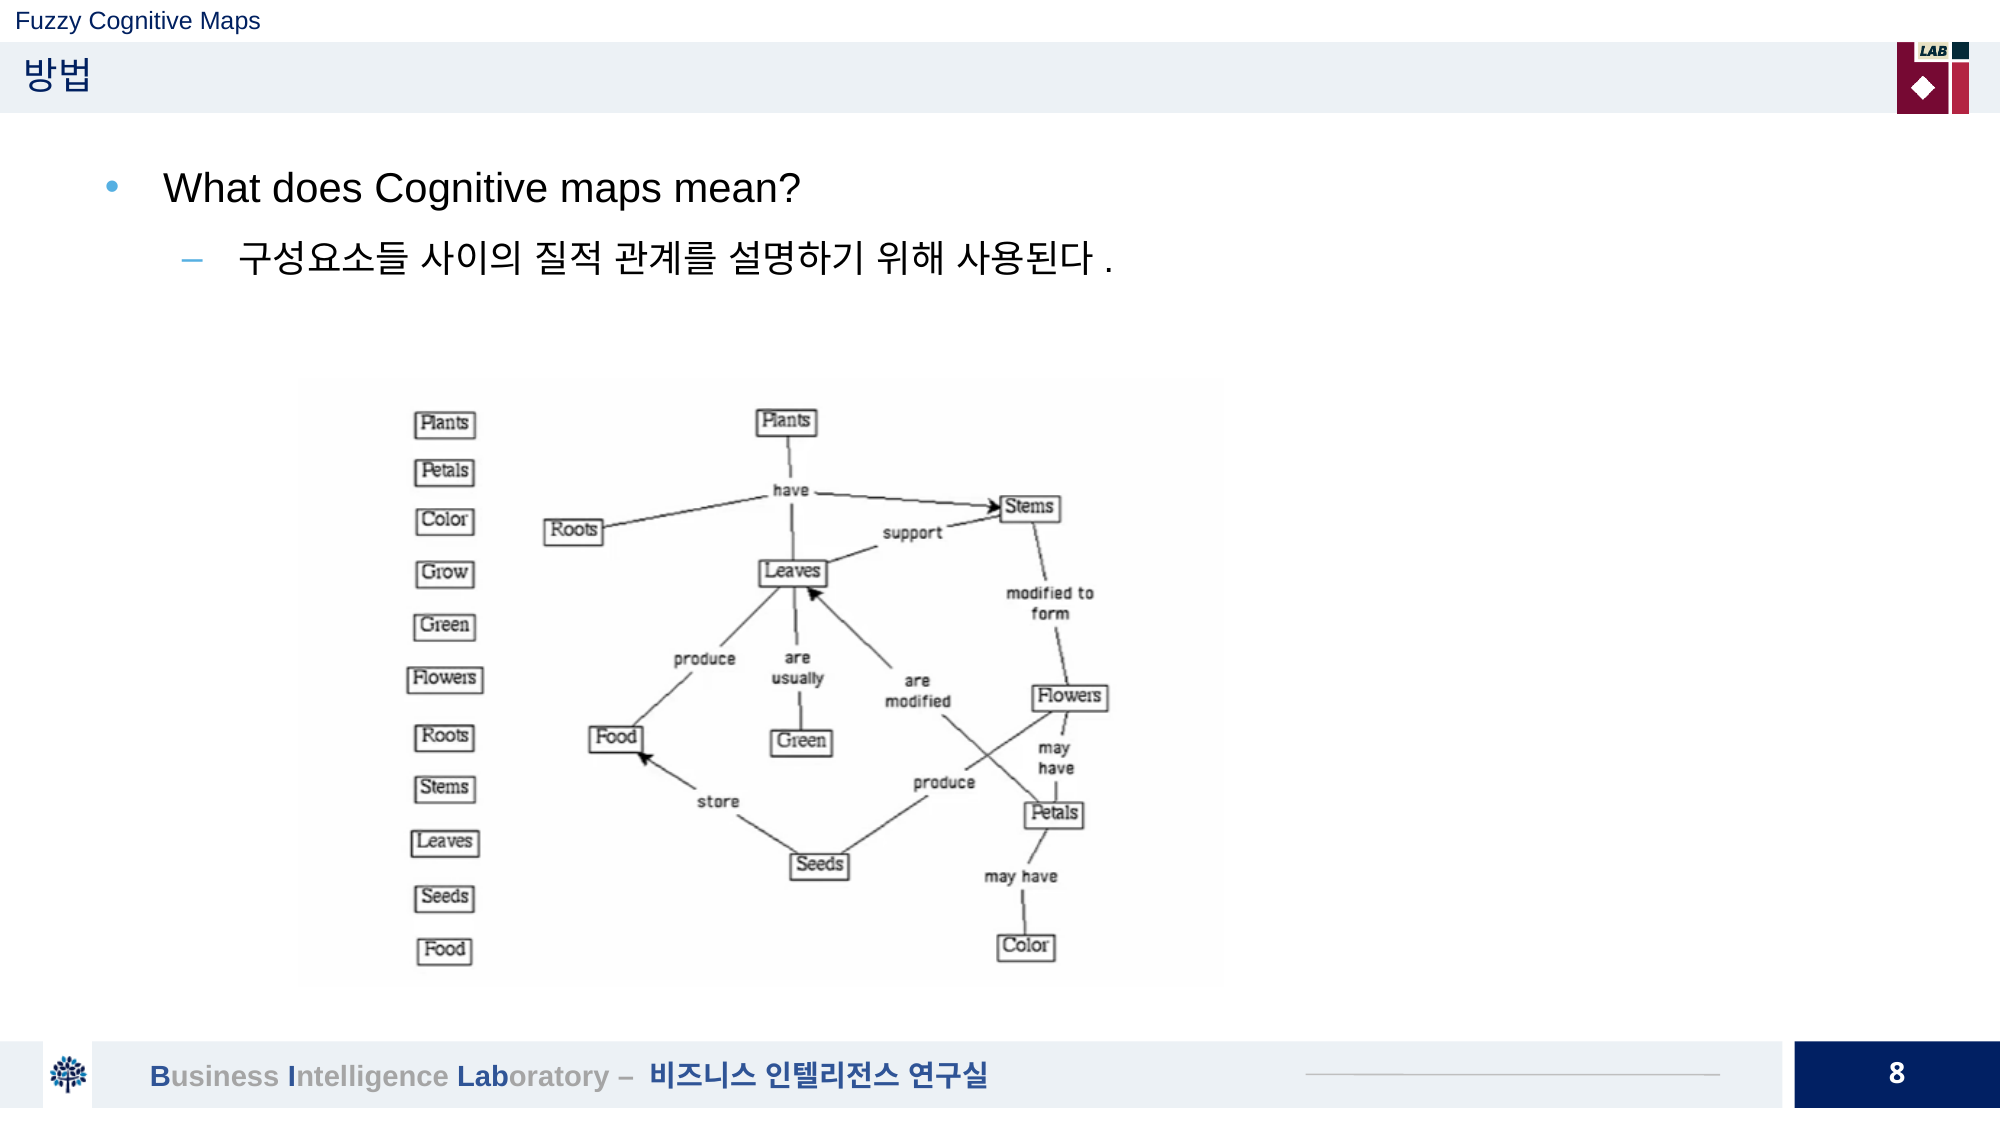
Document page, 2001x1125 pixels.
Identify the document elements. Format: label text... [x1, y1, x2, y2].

picture [43, 1041, 92, 1108]
picture [1897, 41, 1969, 114]
subtitle 방법 [0, 42, 1326, 113]
title Fuzzy Cognitive Maps [0, 0, 598, 42]
picture [298, 378, 1224, 988]
list What does Cognitive maps mean? 구성요소들 사이의 질적 관계를 설명하기 위해 사용된다. [73, 138, 1927, 1028]
slide_number 8 [1825, 1044, 1970, 1105]
